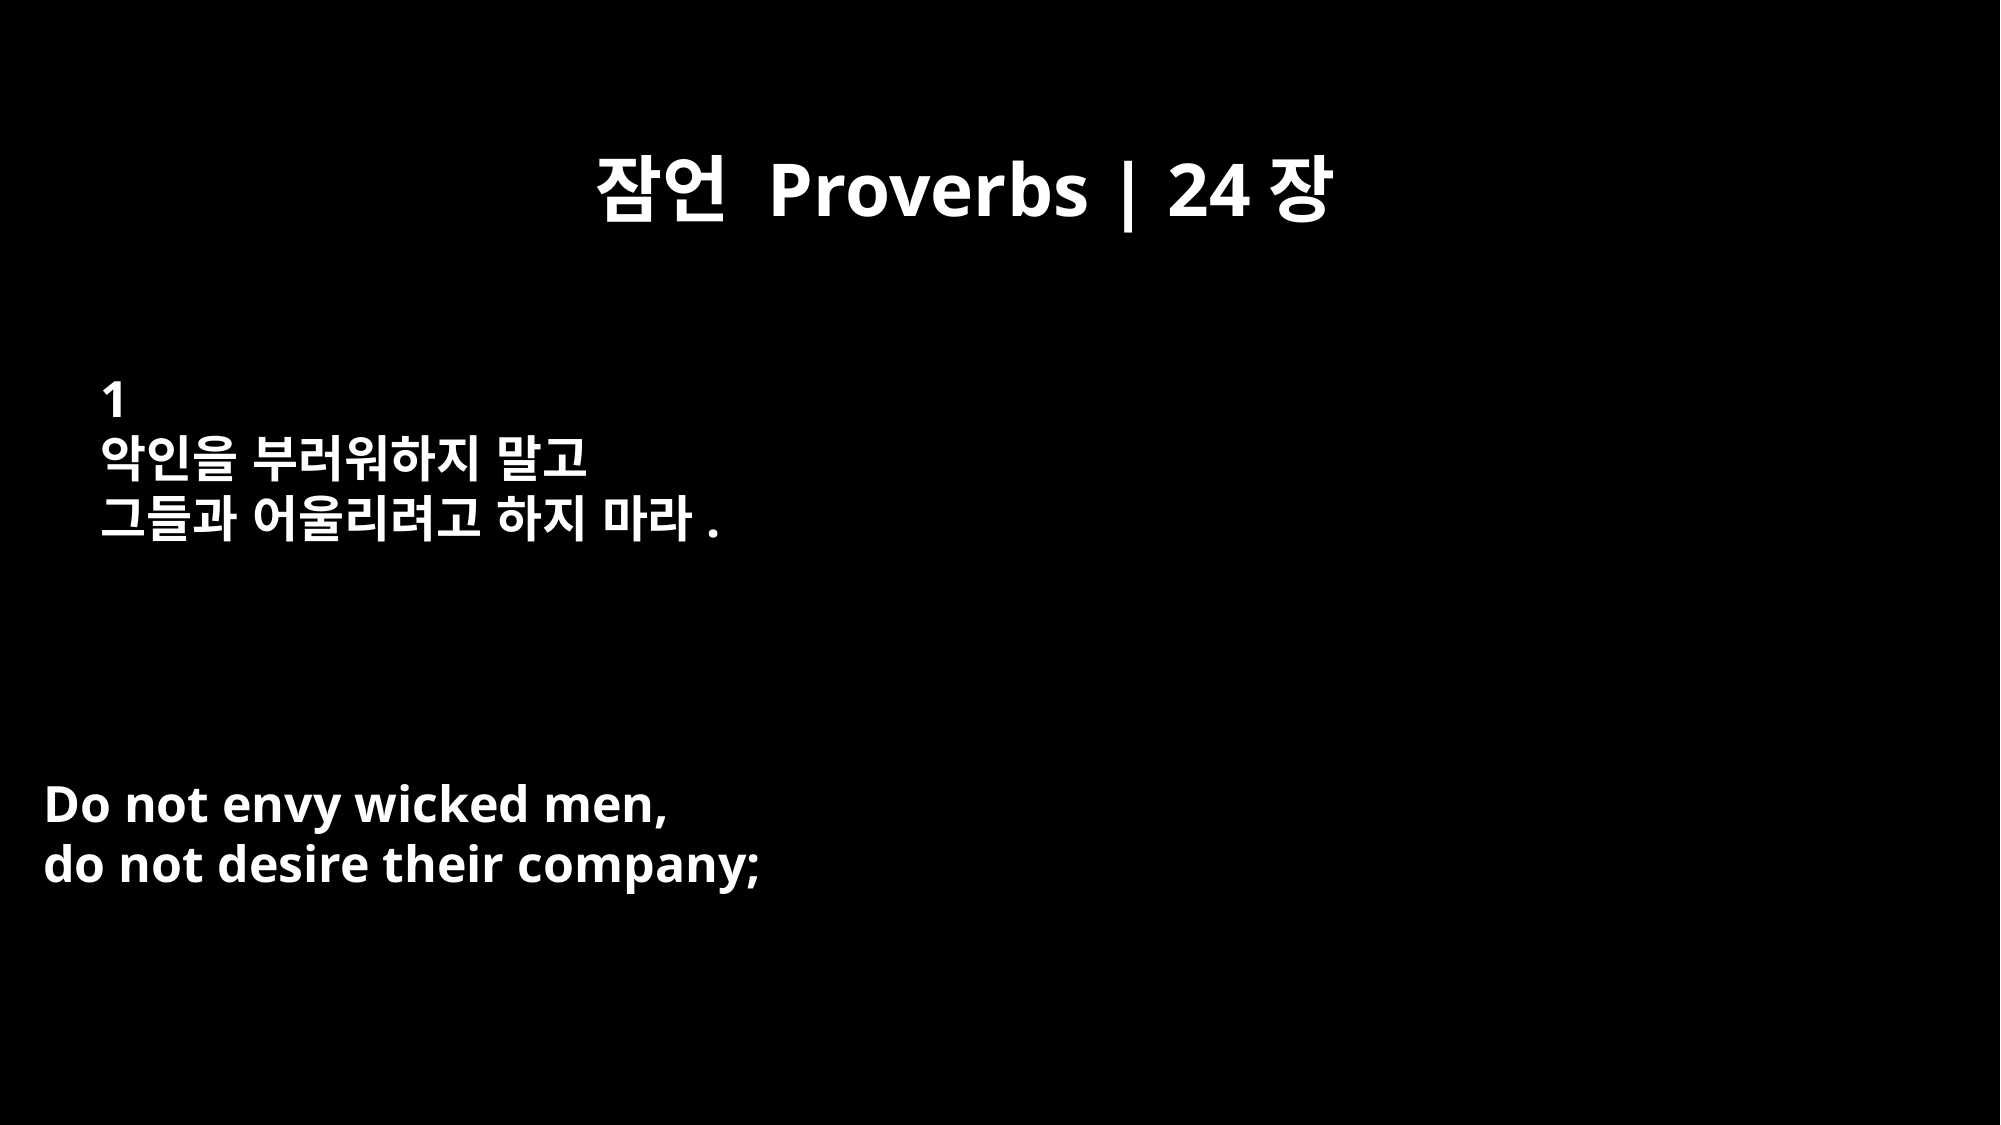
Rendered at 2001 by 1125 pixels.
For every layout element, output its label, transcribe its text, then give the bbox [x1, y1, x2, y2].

text_box Do not envy wicked men, do not desire their company; [28, 764, 776, 900]
text_box ﻿1 악인을 부러워하지 말고 그들과 어울리려고 하지 마라. [85, 359, 736, 555]
text_box 잠언 Proverbs | 24장 [580, 136, 1352, 239]
